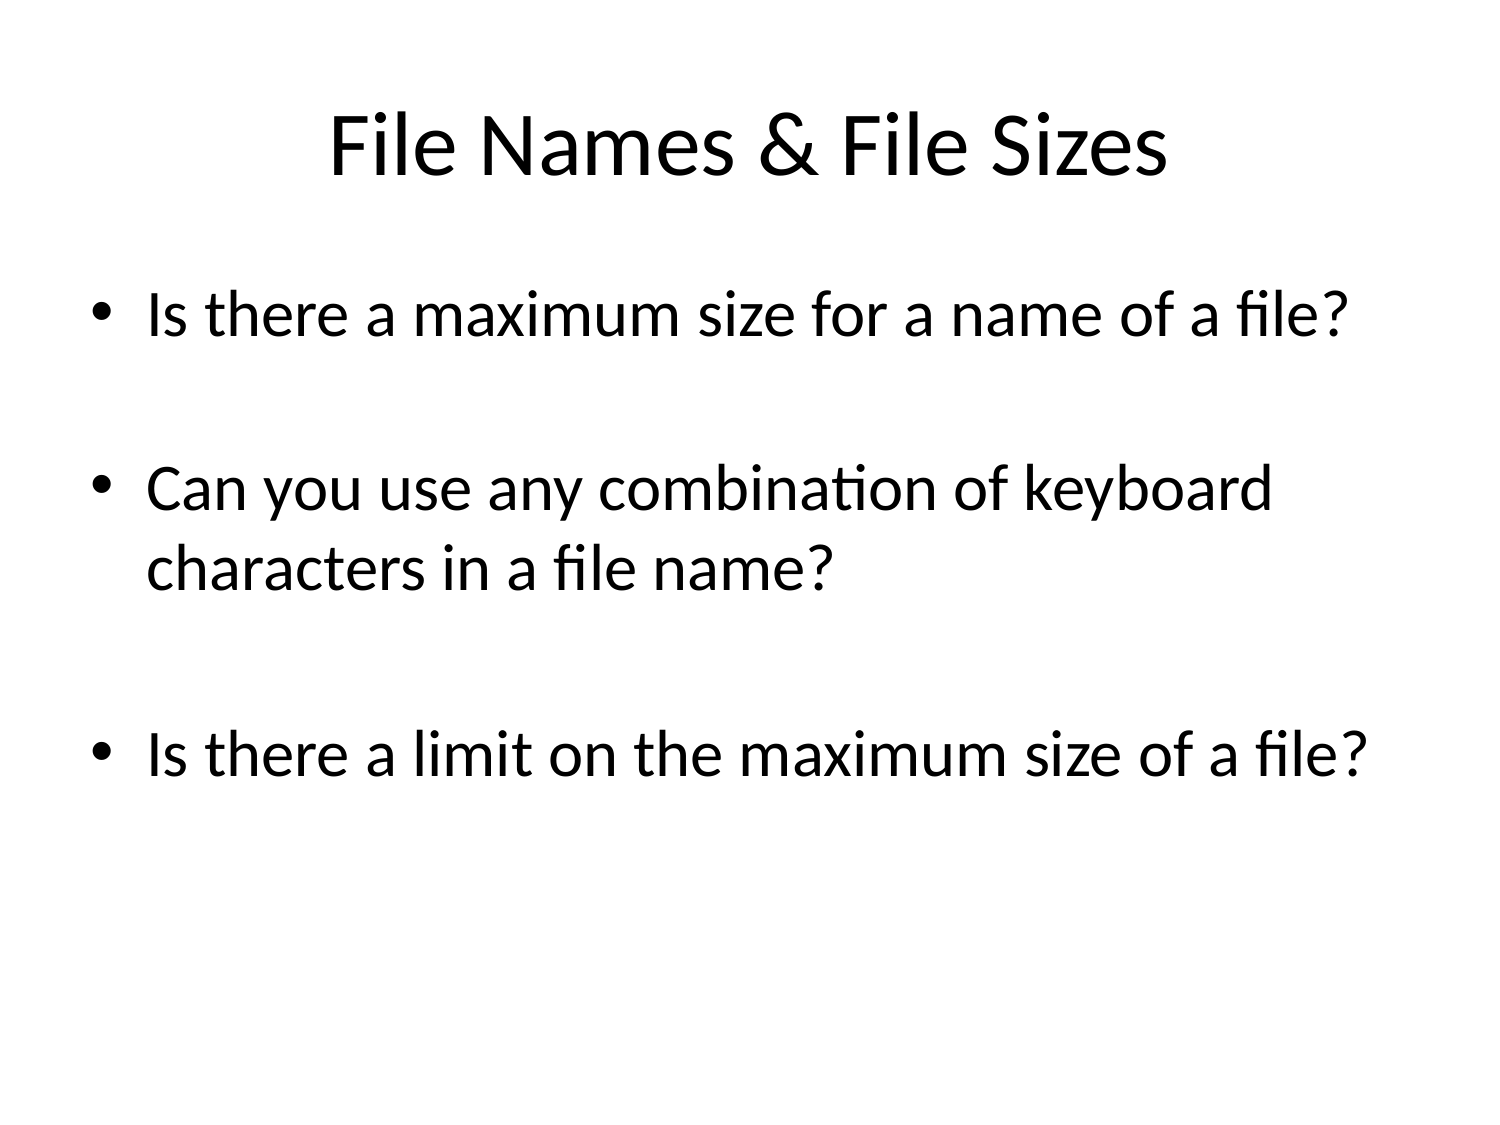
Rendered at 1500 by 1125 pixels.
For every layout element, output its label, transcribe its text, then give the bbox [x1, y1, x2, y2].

list Is there a maximum size for a name of a file? Can you use any combination of keyboard characters in a file name? Is there a limit on the maximum size of a file? [75, 262, 1425, 1005]
title File Names & File Sizes [75, 45, 1425, 233]
